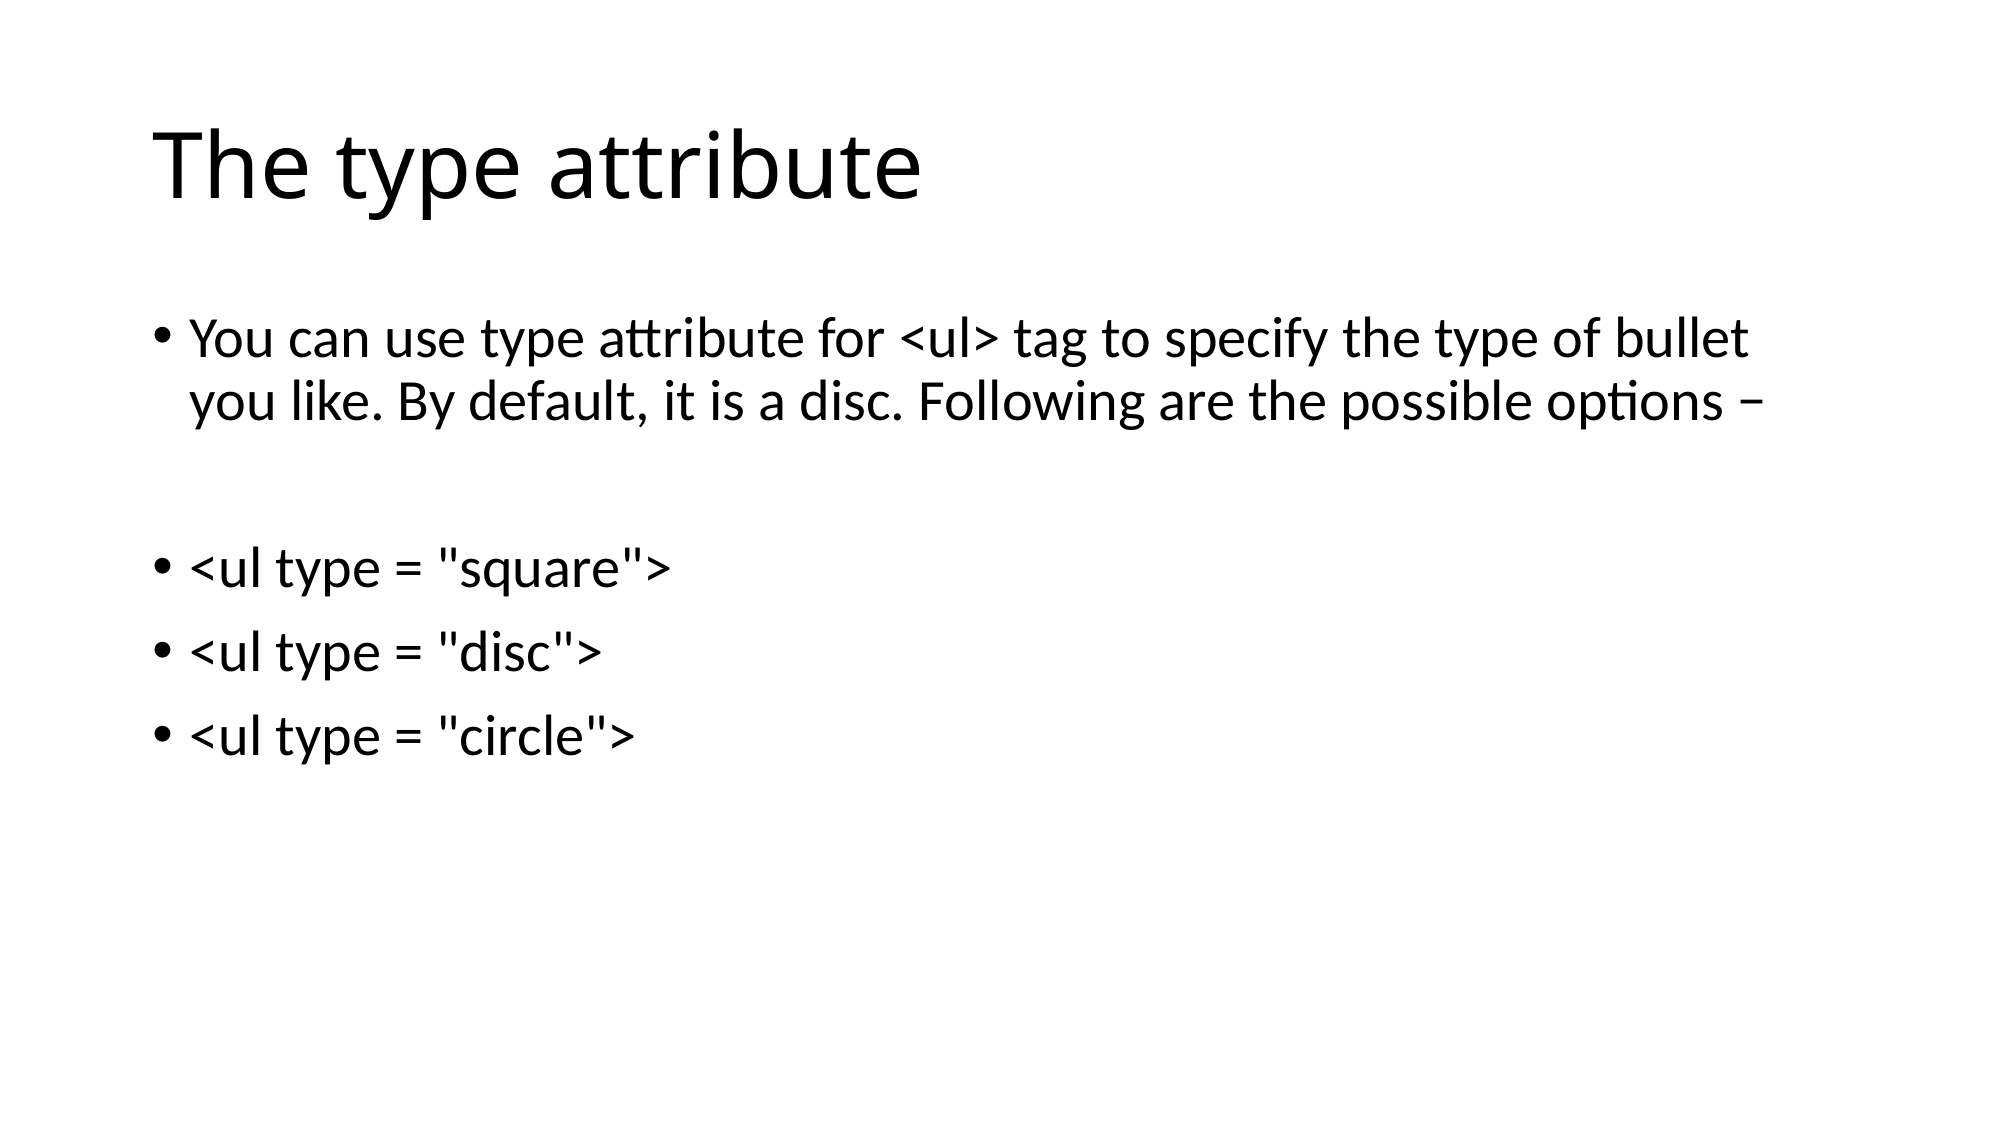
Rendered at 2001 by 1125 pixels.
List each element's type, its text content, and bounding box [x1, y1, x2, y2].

list You can use type attribute for <ul> tag to specify the type of bullet you like. By default, it is a disc. Following are the possible options − <ul type = "square"> <ul type = "disc"> <ul type = "circle"> [137, 299, 1863, 1014]
title The type attribute [137, 59, 1863, 278]
